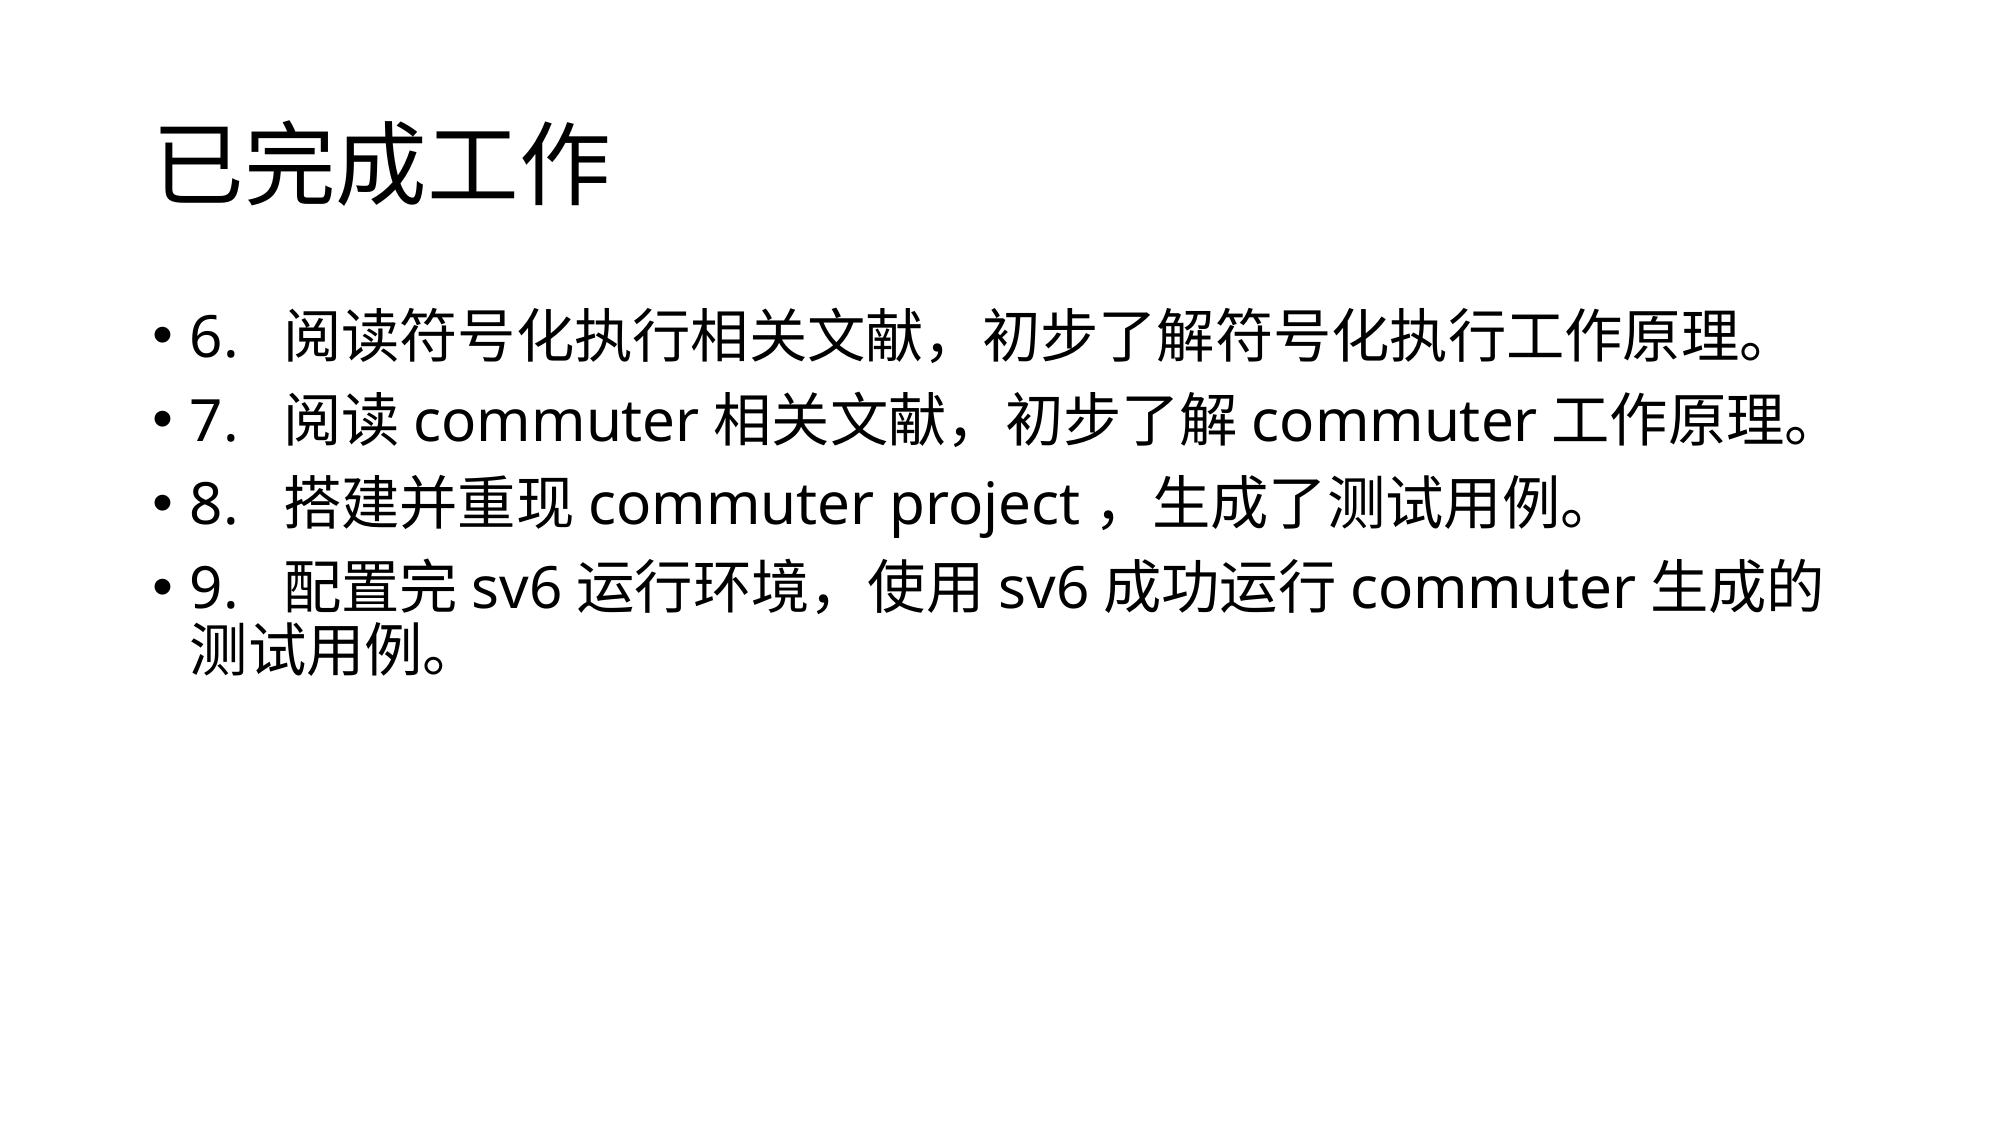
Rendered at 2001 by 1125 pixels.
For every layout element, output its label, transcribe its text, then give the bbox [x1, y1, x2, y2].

list 6. 阅读符号化执行相关文献，初步了解符号化执行工作原理。 7. 阅读commuter相关文献，初步了解commuter工作原理。 8. 搭建并重现commuter project，生成了测试用例。 9. 配置完sv6运行环境，使用sv6成功运行commuter生成的测试用例。 [137, 299, 1863, 1014]
title 已完成工作 [137, 59, 1863, 278]
